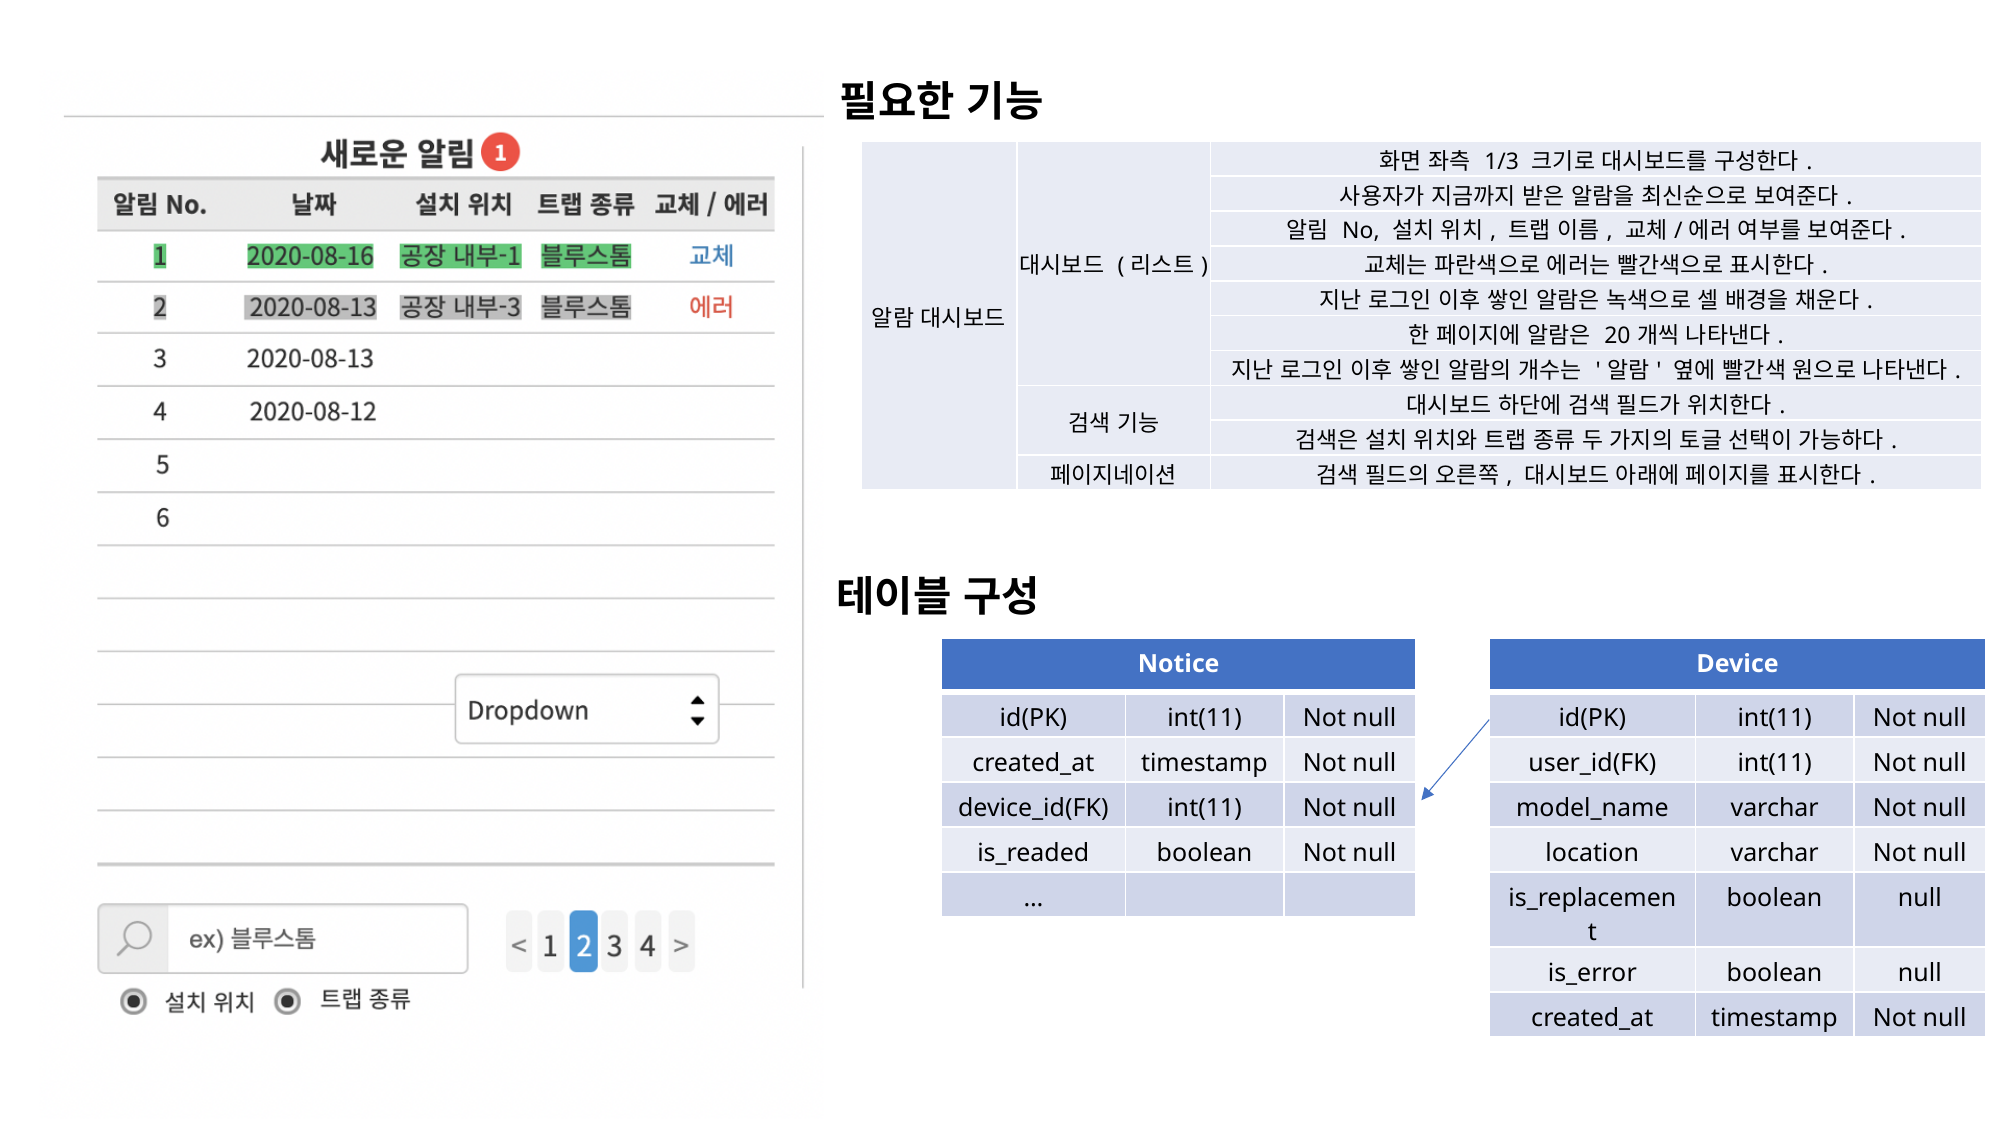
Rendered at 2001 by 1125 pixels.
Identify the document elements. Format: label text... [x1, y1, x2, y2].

table_cell model_name [1490, 783, 1695, 826]
table_header 대시보드 (리스트) [1018, 142, 1210, 385]
picture [38, 70, 824, 1119]
table_cell Not null [1855, 993, 1985, 1036]
table_cell Not null [1285, 738, 1415, 781]
table_cell is_replacement [1490, 873, 1695, 946]
table_header 화면 좌측 1/3 크기로 대시보드를 구성한다. [1211, 142, 1981, 175]
table_cell Not null [1855, 695, 1985, 736]
table_cell 알림 No, 설치 위치, 트랩 이름, 교체/에러 여부를 보여준다. [1211, 212, 1981, 245]
table_header 알람 대시보드 [862, 142, 1016, 489]
table_cell 교체는 파란색으로 에러는 빨간색으로 표시한다. [1211, 247, 1981, 280]
table_cell … [942, 873, 1125, 916]
table_cell [1285, 873, 1415, 916]
table_cell id(PK) [1490, 695, 1695, 736]
table_cell boolean [1126, 828, 1283, 871]
table_cell int(11) [1696, 695, 1853, 736]
table_cell location [1490, 828, 1695, 871]
table_cell int(11) [1696, 738, 1853, 781]
table_cell int(11) [1126, 695, 1283, 736]
text_box 필요한 기능 [805, 67, 1852, 133]
table_cell user_id(FK) [1490, 738, 1695, 781]
table_cell 대시보드 하단에 검색 필드가 위치한다. [1211, 386, 1981, 419]
table_cell Not null [1855, 783, 1985, 826]
table_cell [1126, 873, 1283, 916]
table_cell boolean [1696, 873, 1853, 946]
table_cell null [1855, 873, 1985, 946]
table_cell timestamp [1696, 993, 1853, 1036]
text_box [1421, 719, 1490, 801]
table_cell created_at [942, 738, 1125, 781]
table_cell Not null [1285, 695, 1415, 736]
table_cell is_readed [942, 828, 1125, 871]
table_cell 검색 기능 [1018, 386, 1210, 454]
table_cell Not null [1285, 783, 1415, 826]
table_cell 검색 필드의 오른쪽, 대시보드 아래에 페이지를 표시한다. [1211, 456, 1981, 489]
table_cell id(PK) [942, 695, 1125, 736]
table_cell null [1855, 948, 1985, 991]
table_cell Not null [1855, 738, 1985, 781]
table_cell timestamp [1126, 738, 1283, 781]
table_cell 한 페이지에 알람은 20개씩 나타낸다. [1211, 316, 1981, 350]
table_cell boolean [1696, 948, 1853, 991]
table_cell created_at [1490, 993, 1695, 1036]
text_box 테이블 구성 [824, 562, 1868, 628]
table_cell varchar [1696, 783, 1853, 826]
table_header Device [1490, 639, 1985, 689]
table_cell Not null [1855, 828, 1985, 871]
table_header Notice [942, 639, 1415, 689]
table_cell 지난 로그인 이후 쌓인 알람의 개수는 '알람' 옆에 빨간색 원으로 나타낸다. [1211, 351, 1981, 385]
table_cell int(11) [1126, 783, 1283, 826]
table_cell 검색은 설치 위치와 트랩 종류 두 가지의 토글 선택이 가능하다. [1211, 421, 1981, 454]
table_cell Not null [1285, 828, 1415, 871]
table_cell varchar [1696, 828, 1853, 871]
table_cell device_id(FK) [942, 783, 1125, 826]
table_cell 사용자가 지금까지 받은 알람을 최신순으로 보여준다. [1211, 177, 1981, 210]
table_cell is_error [1490, 948, 1695, 991]
table_cell 페이지네이션 [1018, 456, 1210, 489]
table_cell 지난 로그인 이후 쌓인 알람은 녹색으로 셀 배경을 채운다. [1211, 282, 1981, 315]
